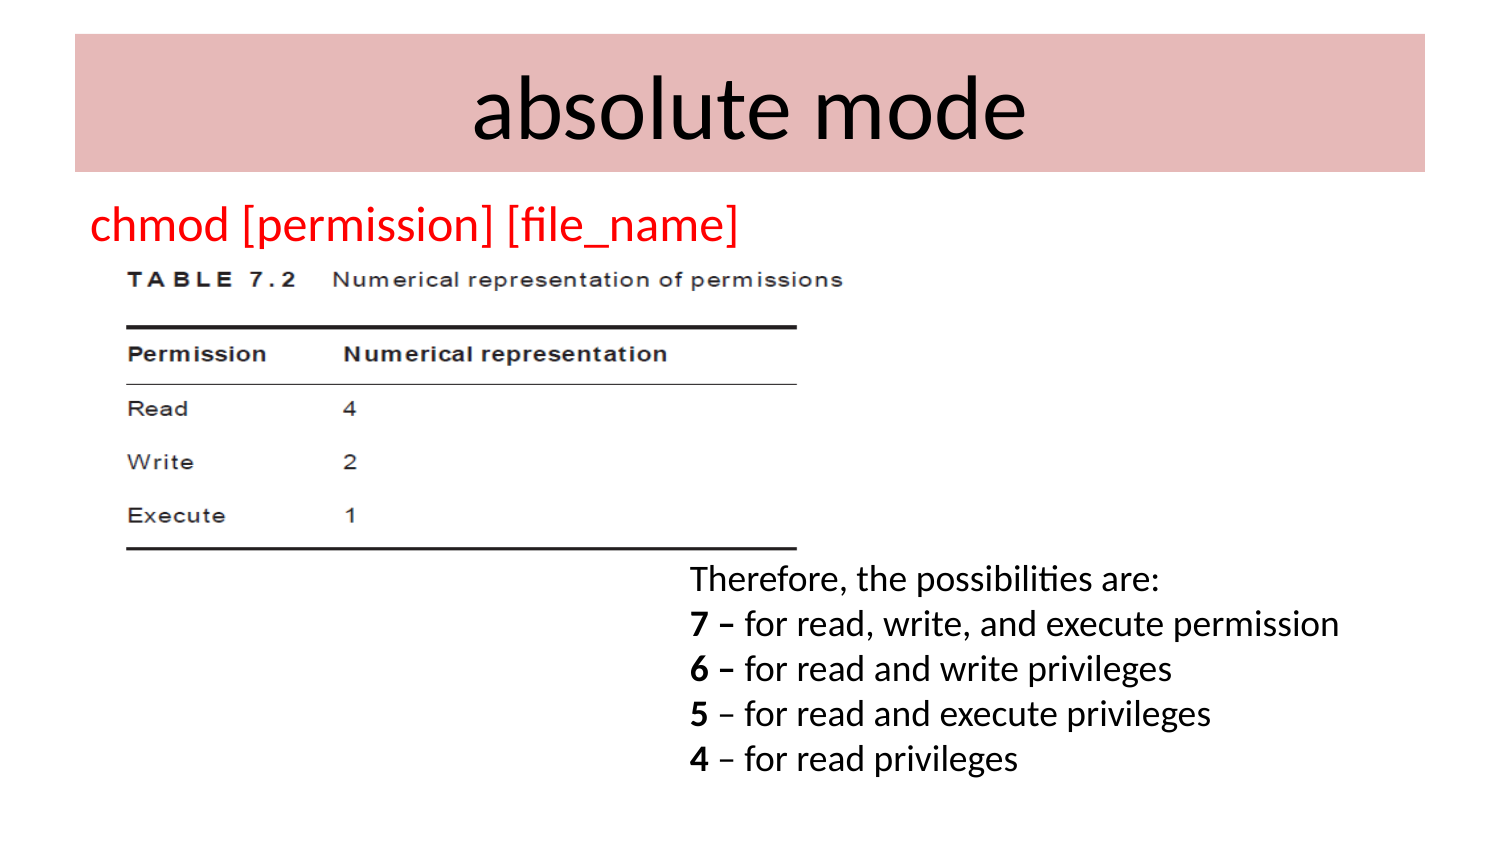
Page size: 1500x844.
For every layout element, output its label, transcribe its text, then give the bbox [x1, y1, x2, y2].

title absolute mode [75, 33, 1425, 172]
list chmod [permission] [file_name] [75, 184, 1425, 754]
picture [124, 259, 851, 560]
text_box Therefore, the possibilities are: 7 – for read, write, and execute permission 6 – for read and write privileges 5 – for read and execute privileges 4 – for read privileges [675, 546, 1463, 787]
